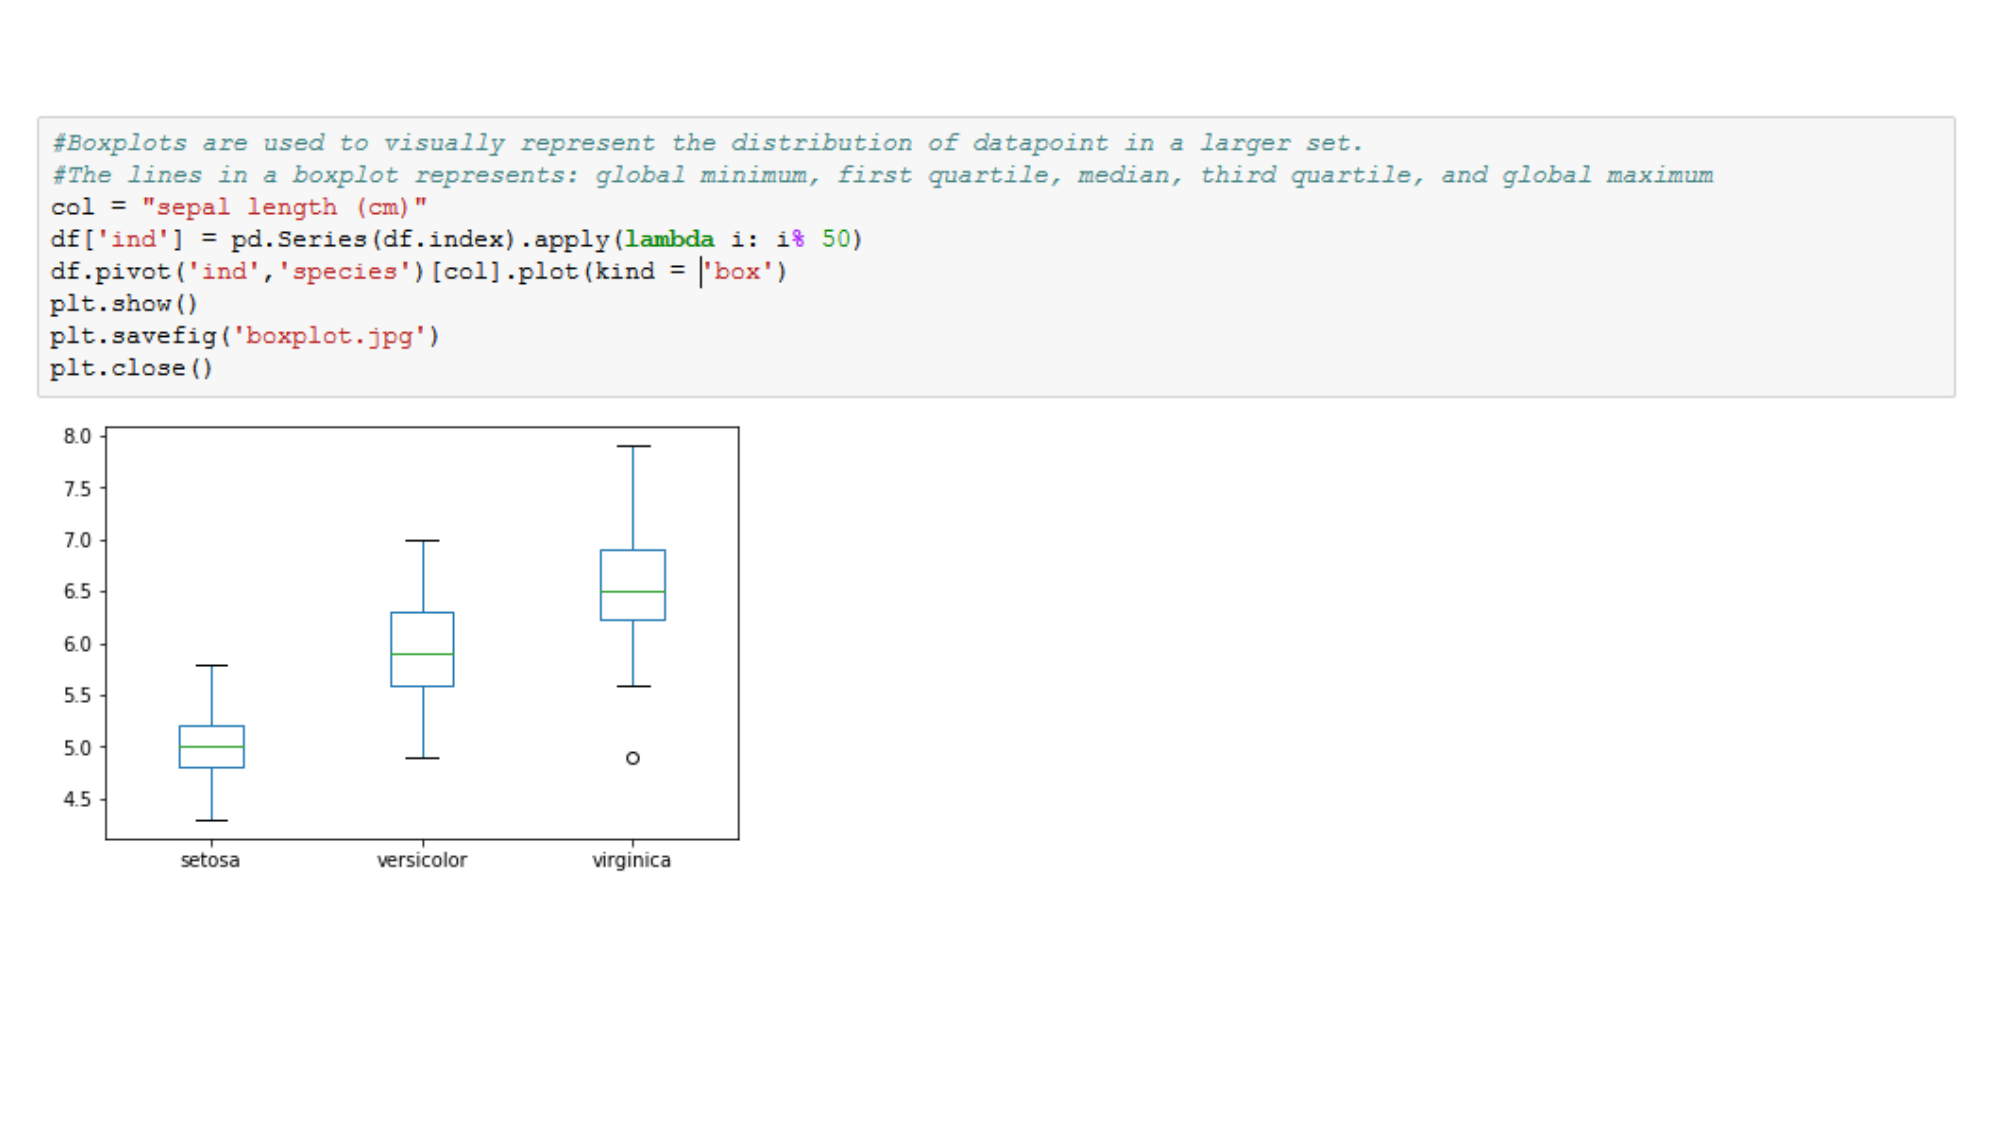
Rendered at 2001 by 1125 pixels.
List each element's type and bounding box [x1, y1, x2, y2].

picture [29, 109, 1964, 892]
